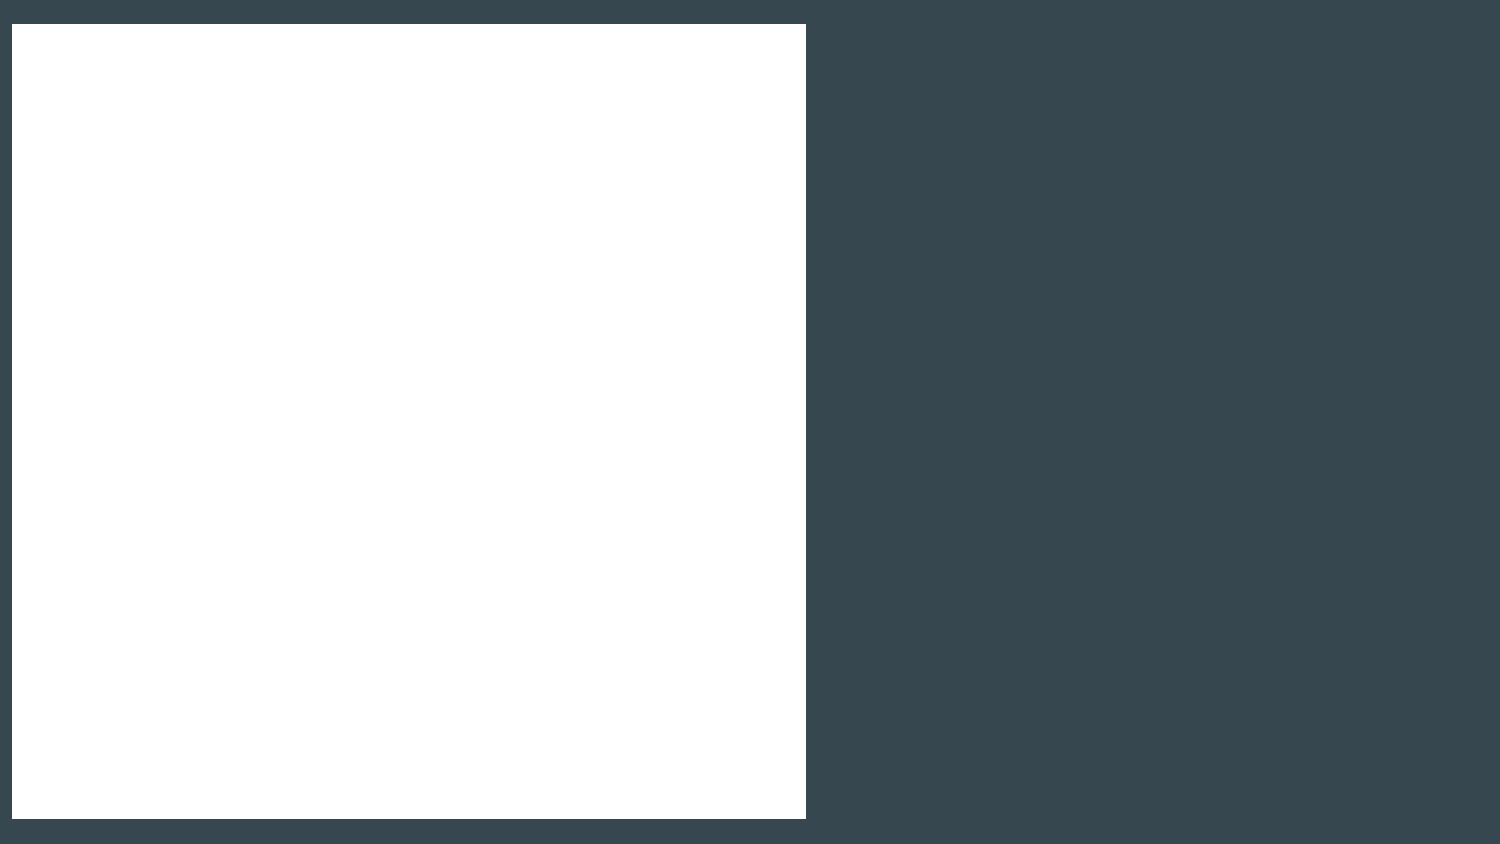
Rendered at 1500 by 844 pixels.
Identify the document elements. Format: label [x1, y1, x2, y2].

picture [11, 24, 807, 819]
